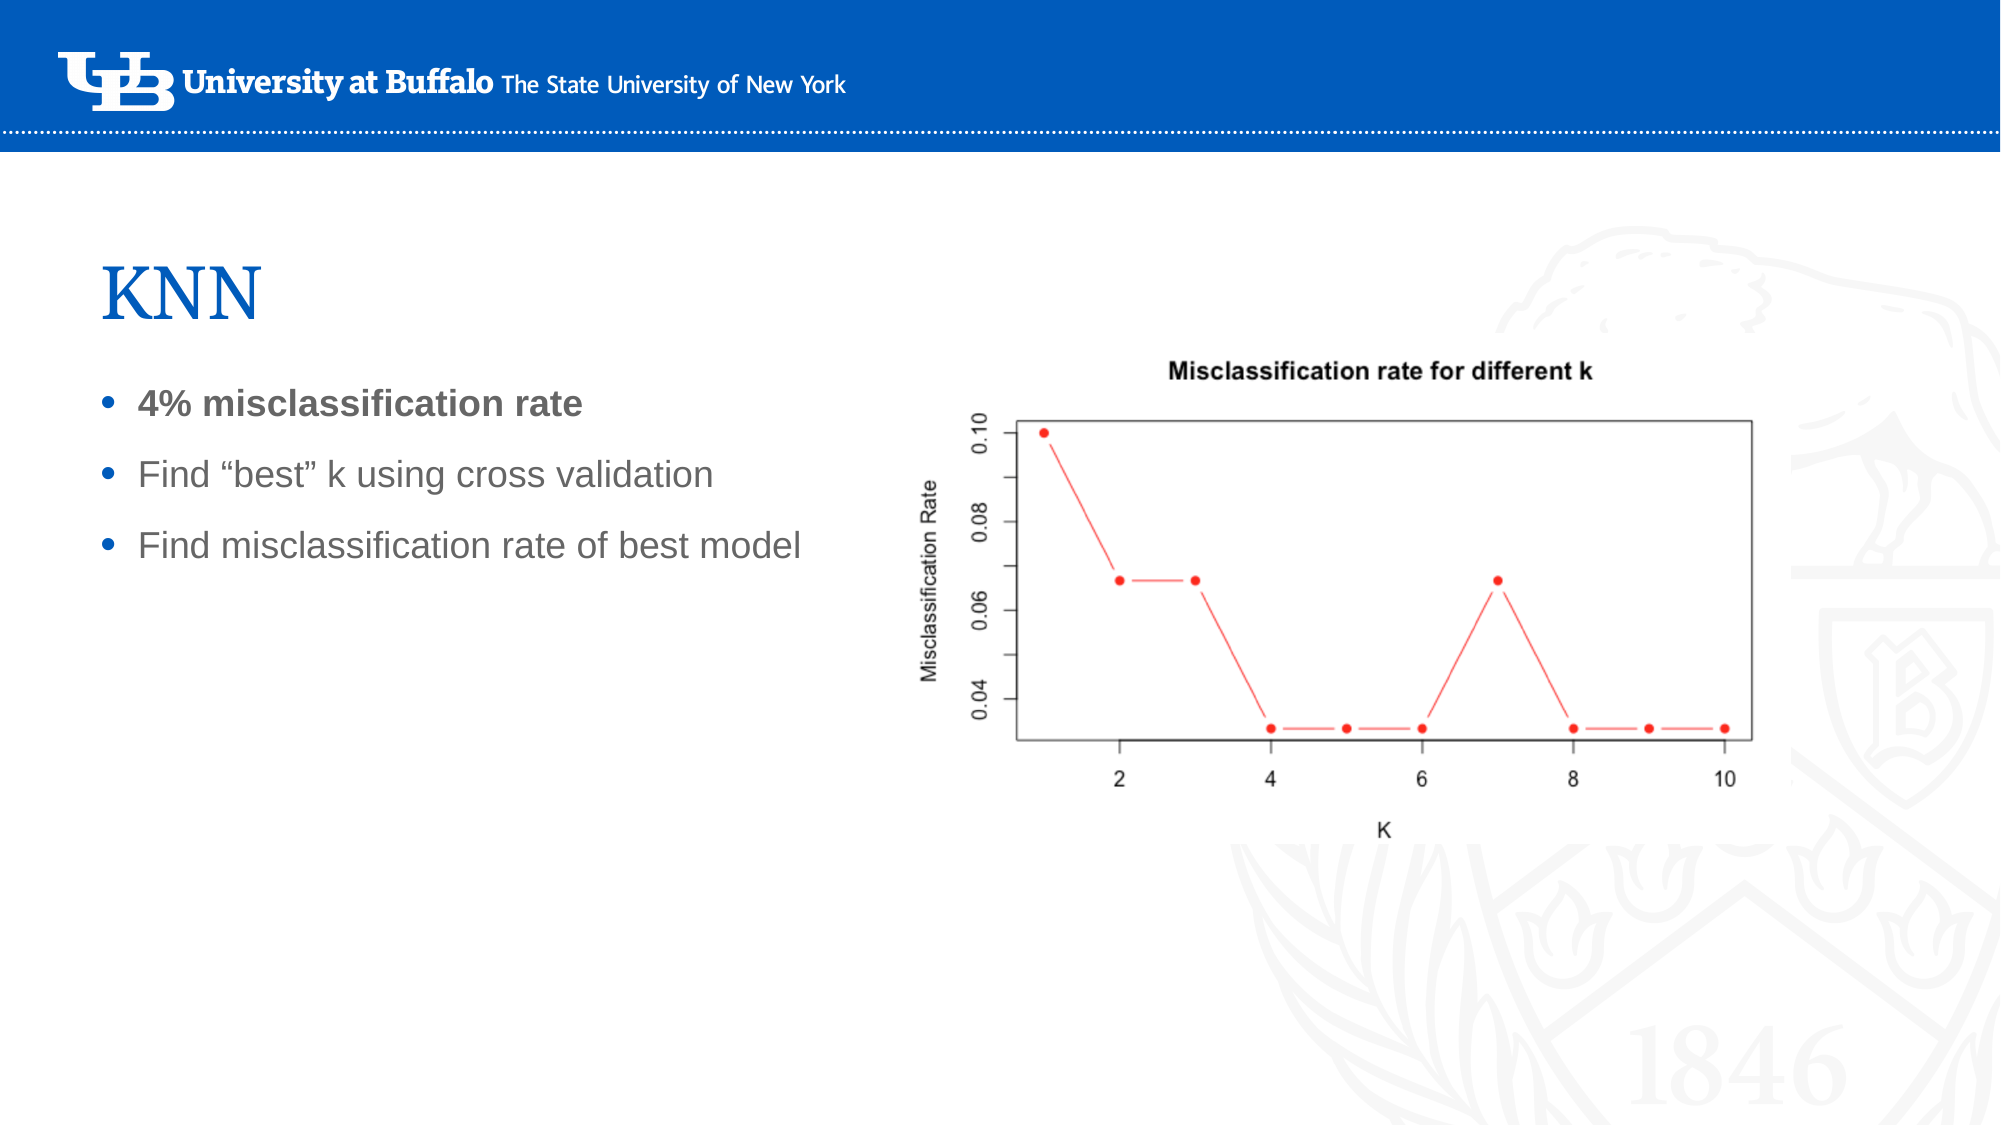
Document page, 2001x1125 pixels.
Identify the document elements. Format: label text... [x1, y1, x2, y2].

picture [0, 0, 2001, 1125]
title KNN [92, 245, 791, 344]
list 4% misclassification rate Find “best” k using cross validation Find misclassification rate of best model [92, 357, 881, 1010]
